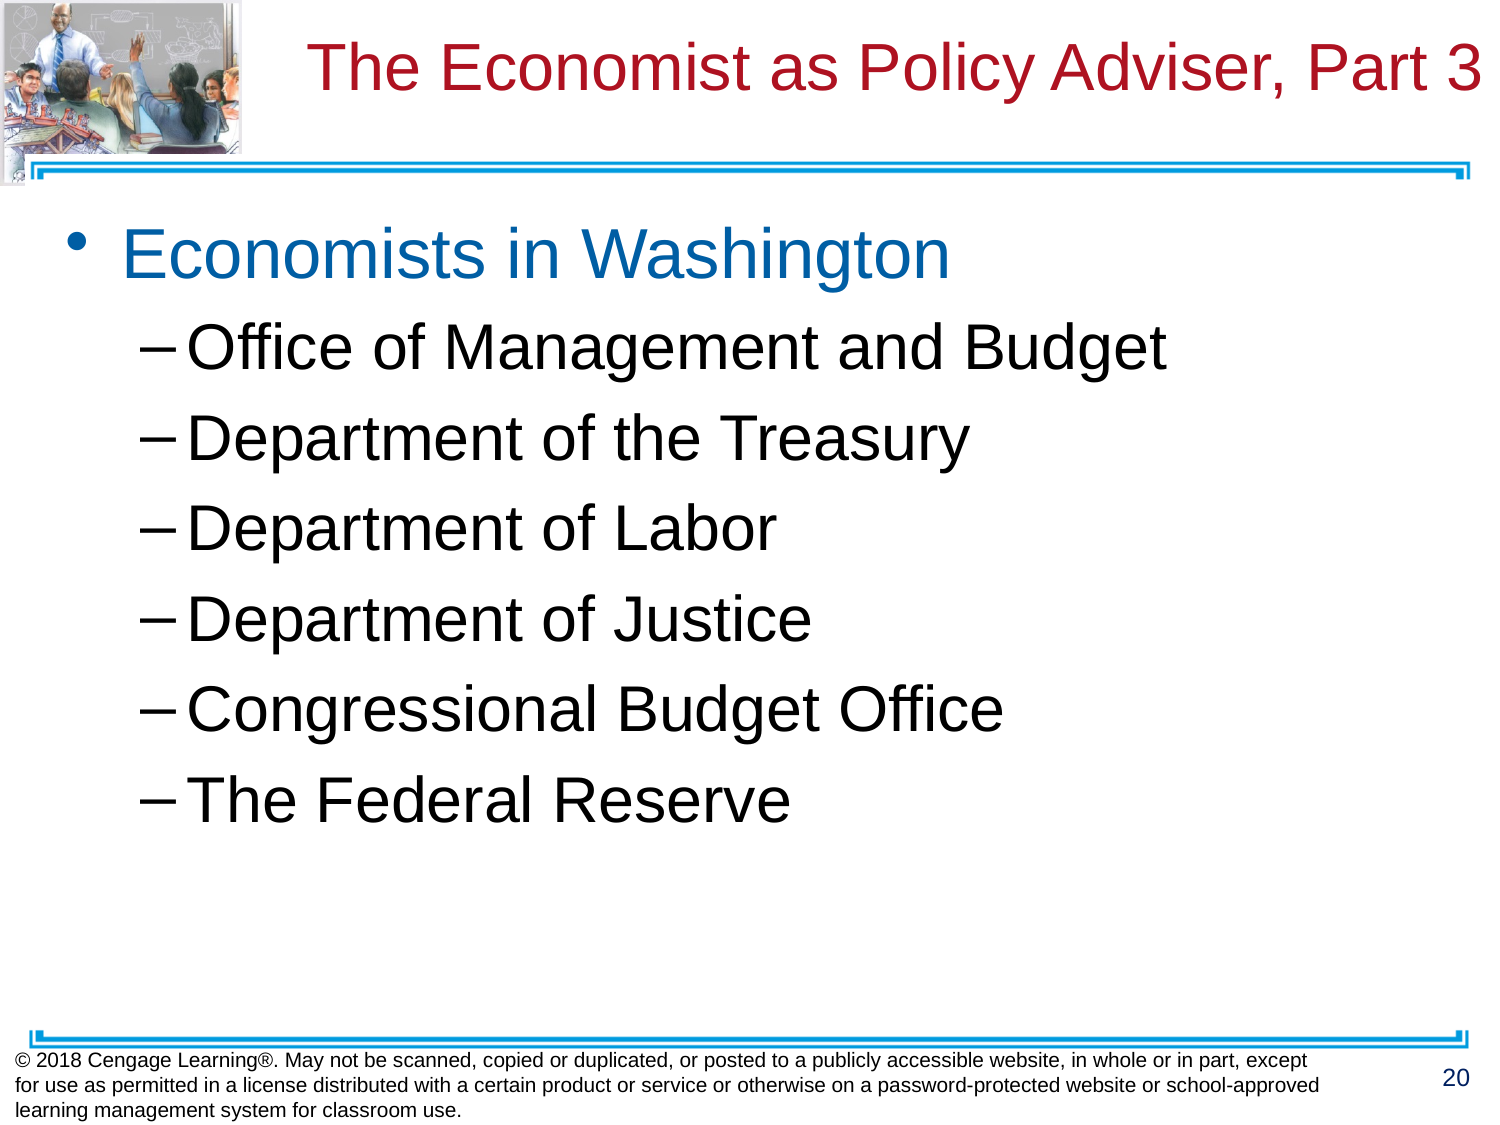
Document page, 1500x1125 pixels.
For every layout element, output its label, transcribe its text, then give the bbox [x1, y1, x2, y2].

title The Economist as Policy Adviser, Part 3 [172, 16, 1500, 158]
picture [25, 1024, 1475, 1057]
picture [0, 0, 1475, 186]
footer © 2018 Cengage Learning®. May not be scanned, copied or duplicated, or posted to a publicly accessible website, in whole or in part, except for use as permitted in a license distributed with a certain product or service or otherwise on a password-protected website or school-approved learning management system for classroom use. [0, 1043, 1338, 1125]
list Economists in Washington Office of Management and Budget Department of the Treasury Department of Labor Department of Justice Congressional Budget Office The Federal Reserve [50, 200, 1453, 895]
slide_number 20 [1412, 1052, 1500, 1117]
